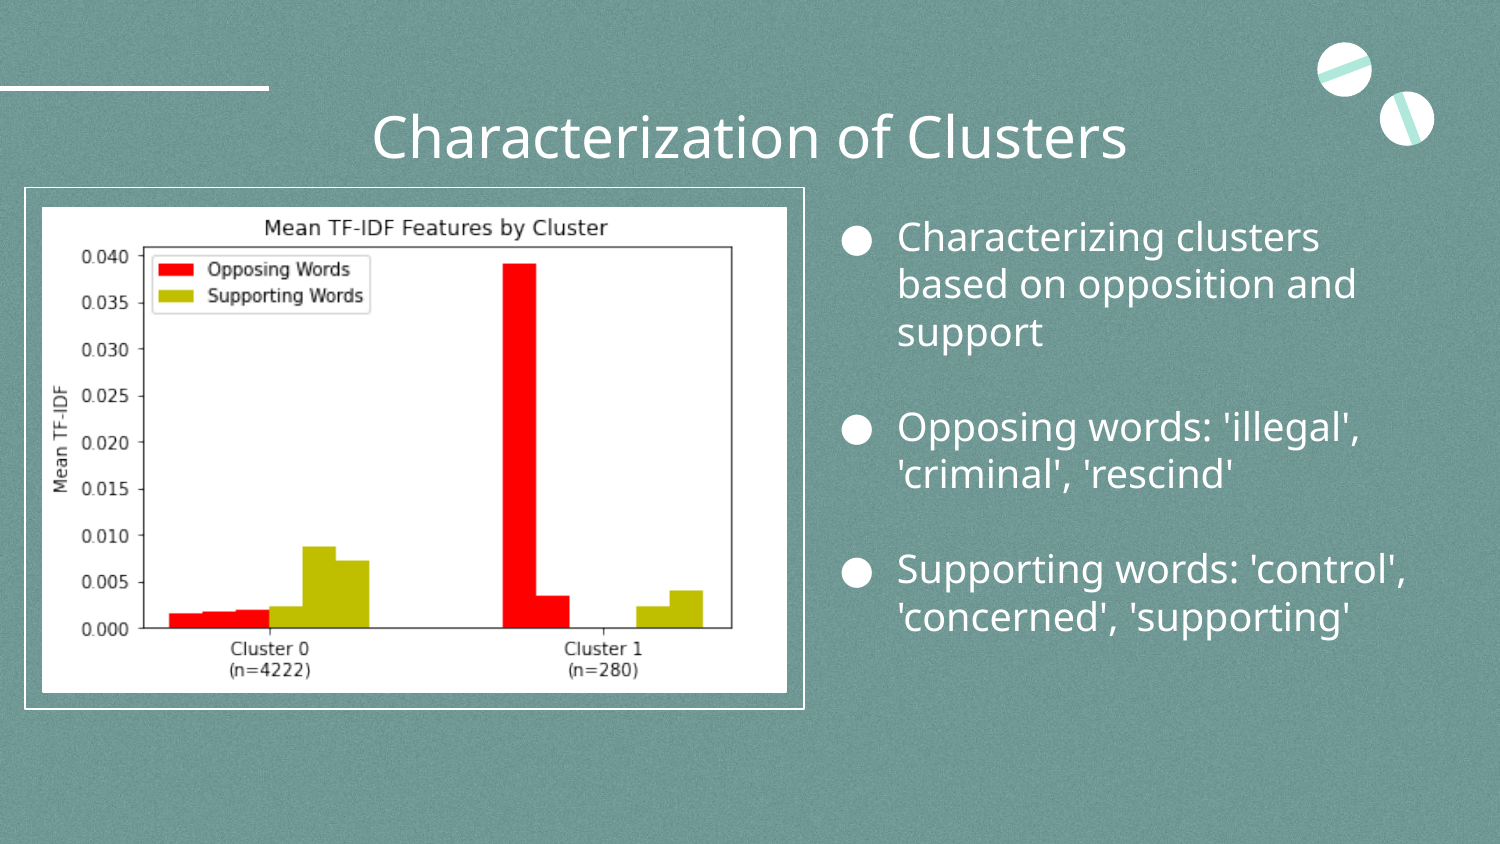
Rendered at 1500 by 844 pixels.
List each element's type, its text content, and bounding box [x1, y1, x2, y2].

title Characterization of Clusters [118, 88, 1382, 183]
picture [0, 0, 1500, 844]
title Characterizing clusters based on opposition and support Opposing words: 'illegal', 'criminal', 'rescind' Supporting words: 'control', 'concerned', 'supporting' [806, 197, 1454, 667]
text_box [25, 187, 805, 710]
